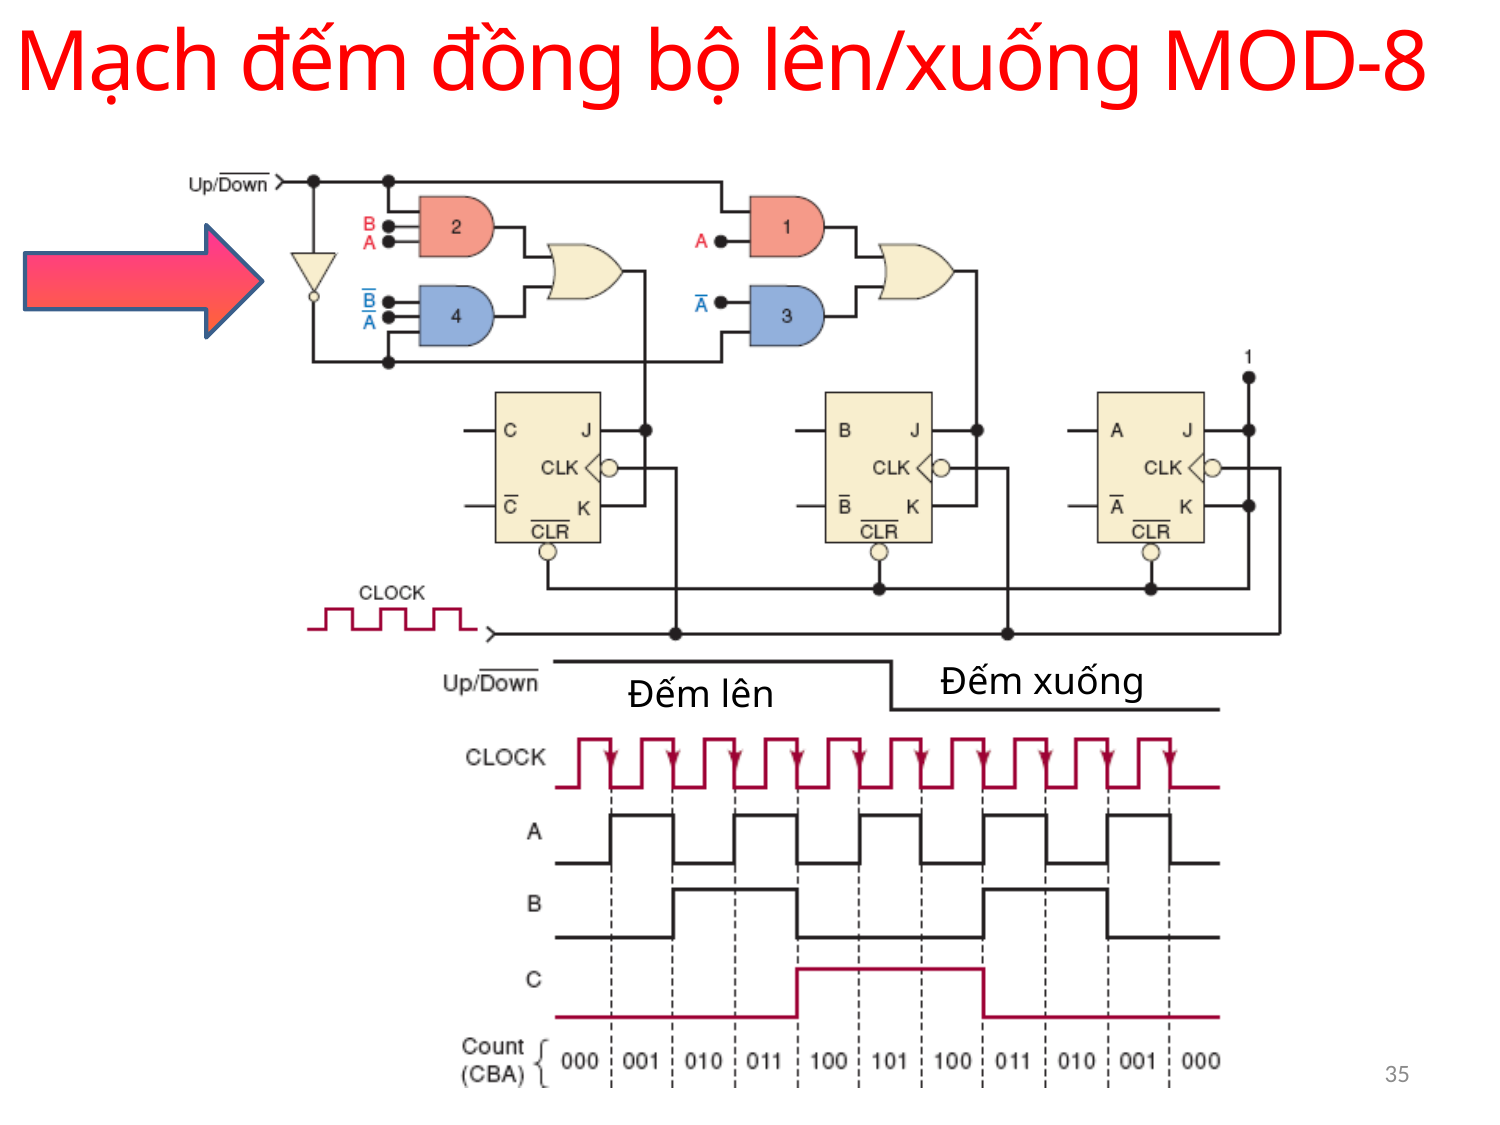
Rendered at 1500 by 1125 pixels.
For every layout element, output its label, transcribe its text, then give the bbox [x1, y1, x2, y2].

text_box Mạch đếm đồng bộ lên/xuống MOD-8 [0, 0, 1463, 195]
slide_number 35 [1074, 1042, 1425, 1103]
picture [187, 162, 1299, 1088]
text_box [22, 251, 182, 312]
